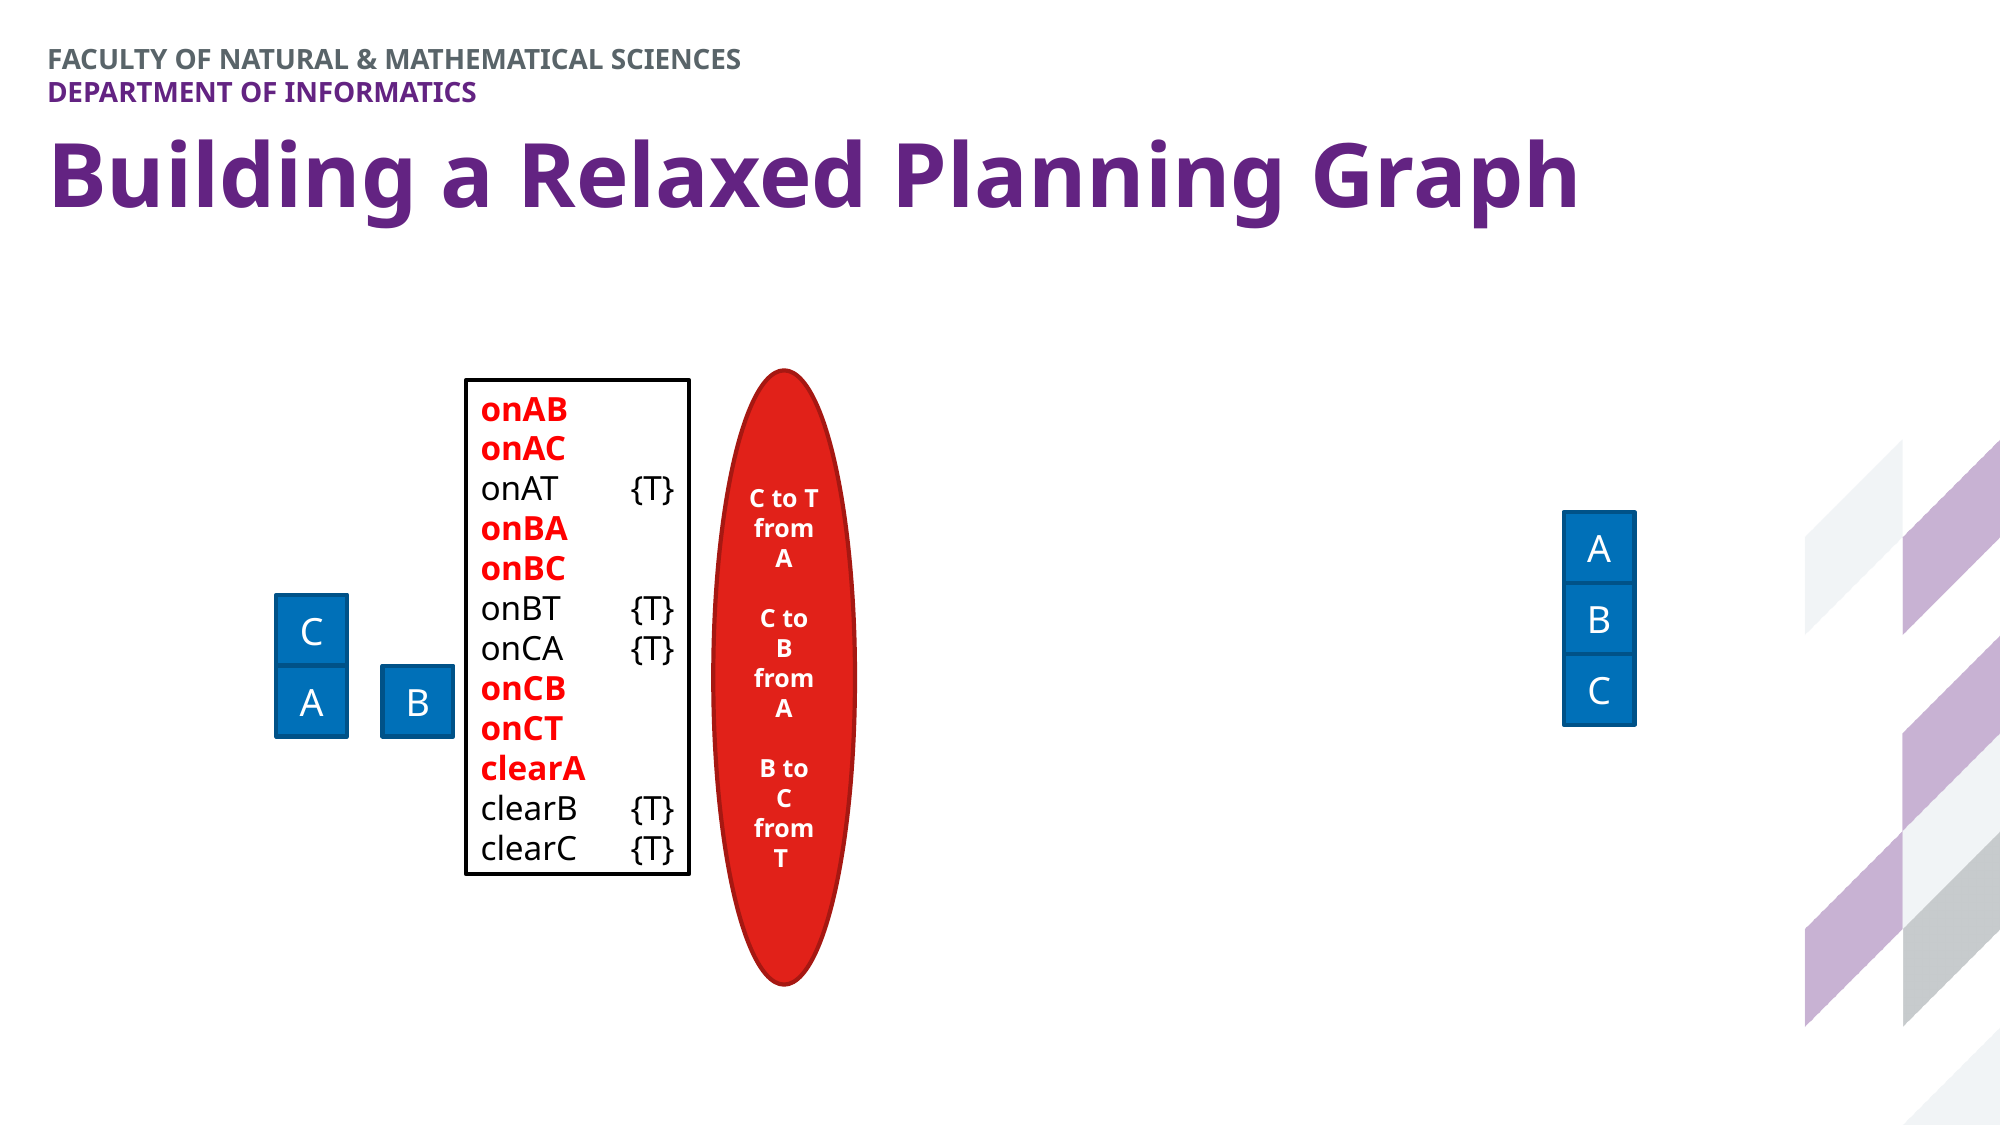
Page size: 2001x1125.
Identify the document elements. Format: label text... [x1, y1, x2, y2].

text_box B [1562, 581, 1637, 656]
title Building a Relaxed Planning Graph [47, 118, 1772, 237]
text_box C [274, 593, 349, 664]
text_box B [380, 664, 455, 739]
text_box C [1562, 656, 1637, 727]
text_box onAB onAC onAT {T} onBA onBC onBT {T} onCA {T} onCB onCT clearA clearB {T} clearC {T} [464, 378, 691, 876]
text_box A [274, 664, 349, 739]
text_box C to T from A C to B from A B to C from T [711, 368, 858, 987]
text_box A [1562, 510, 1637, 581]
